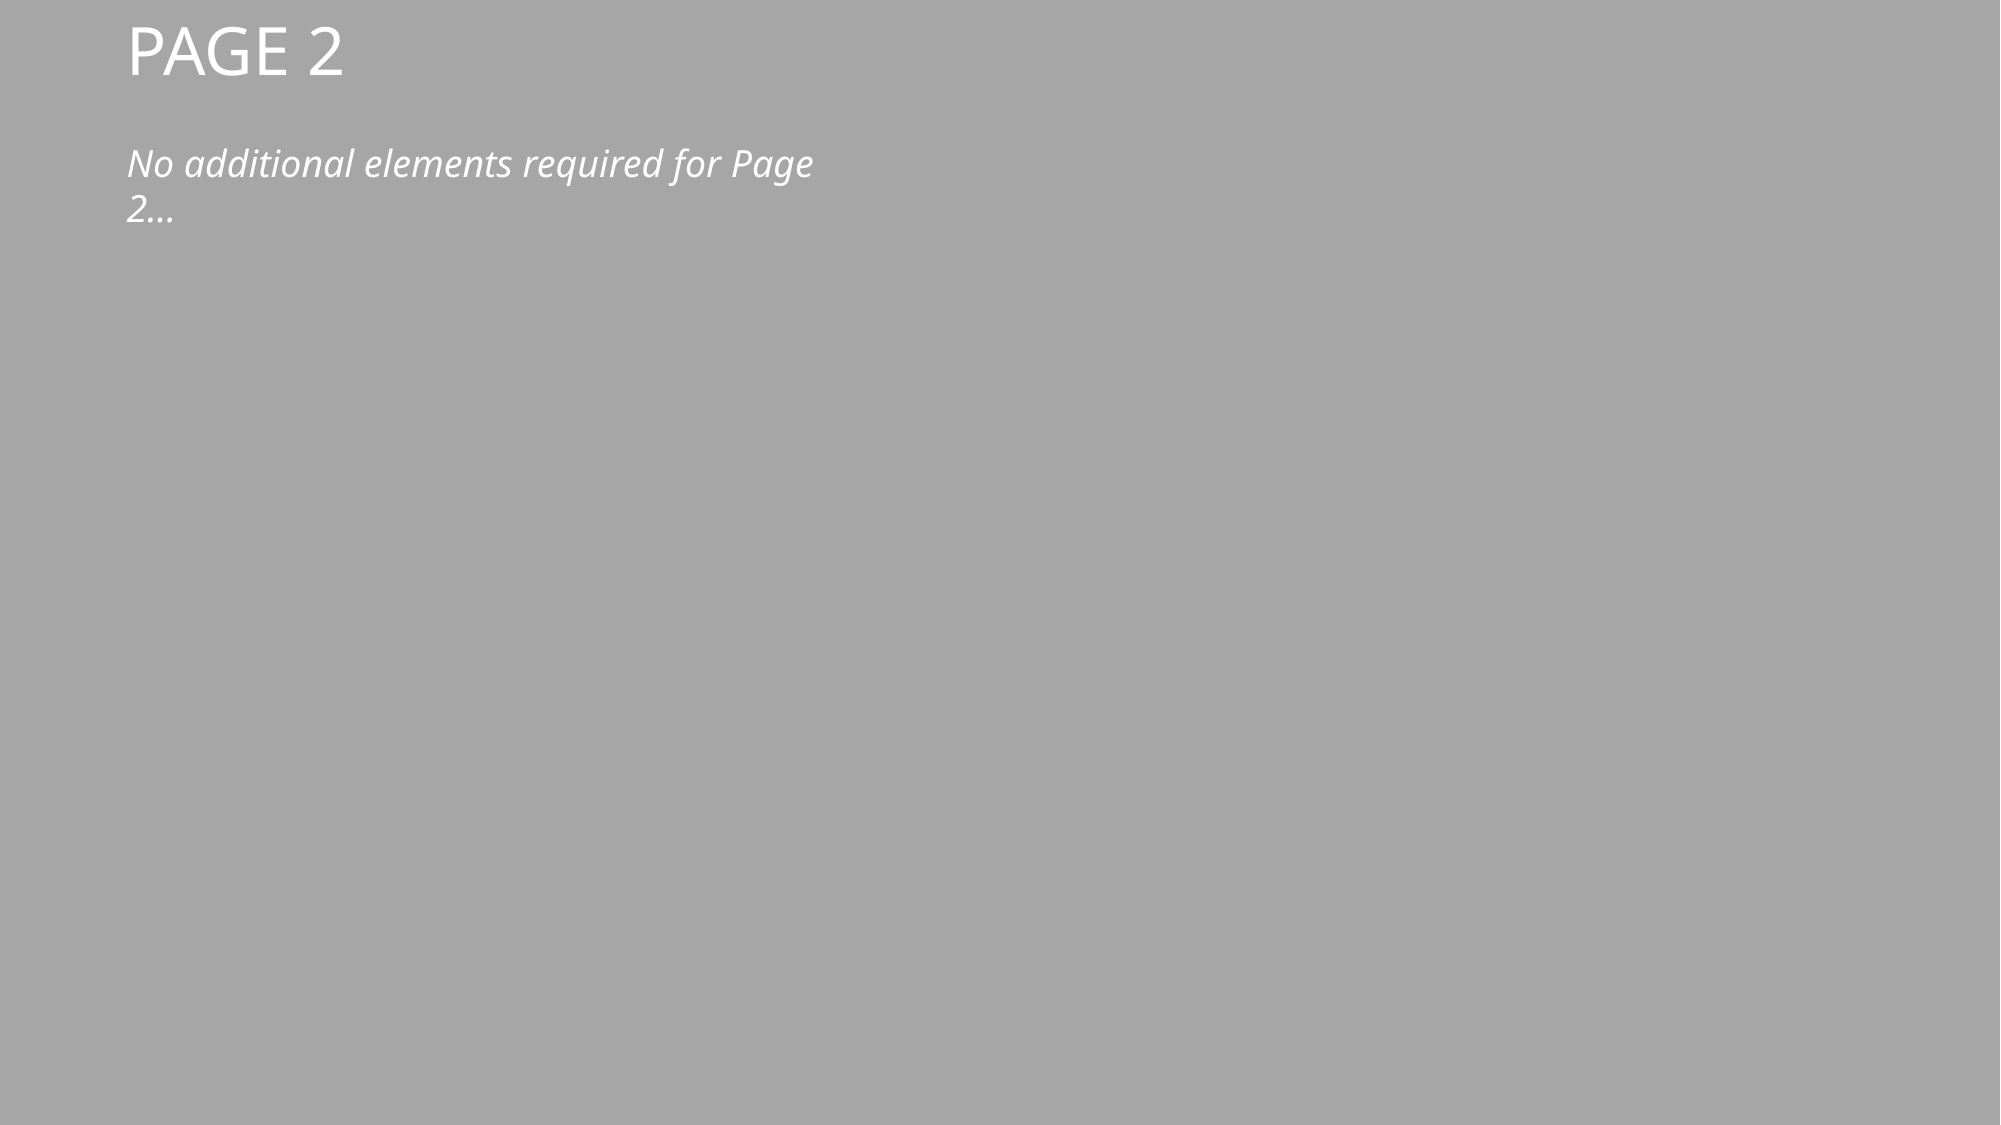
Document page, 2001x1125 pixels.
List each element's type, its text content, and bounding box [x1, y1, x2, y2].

text_box No additional elements required for Page 2… [111, 132, 832, 238]
text_box PAGE 2 [111, 1, 630, 97]
